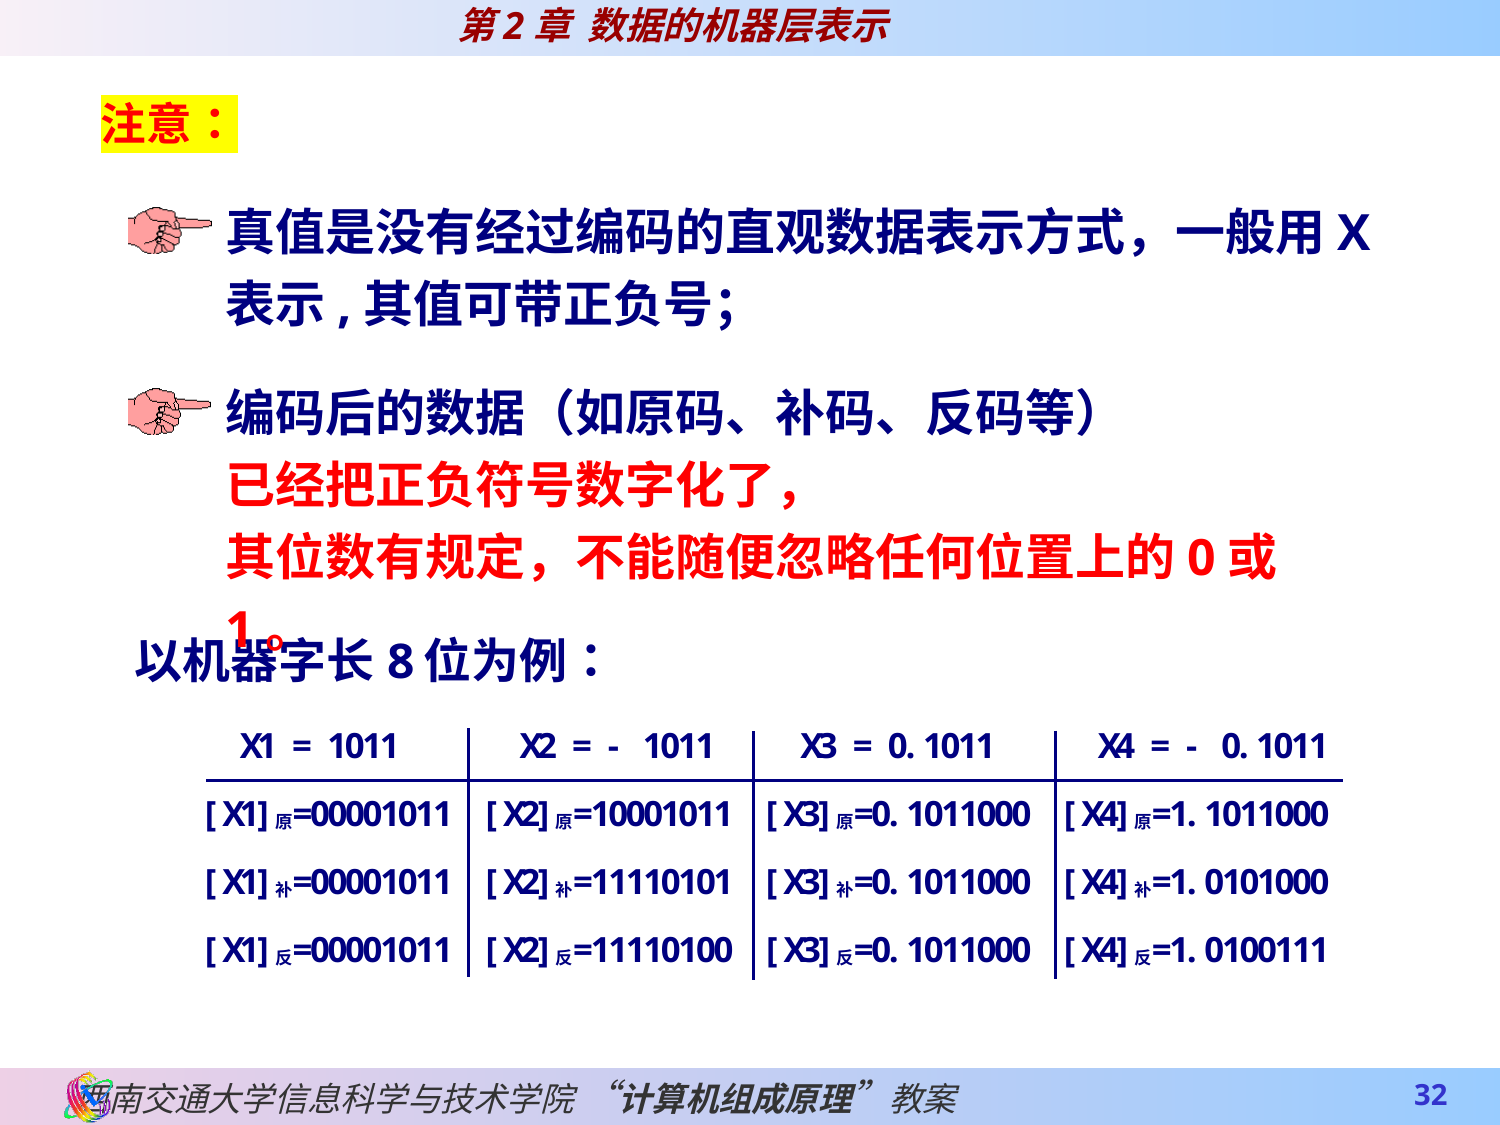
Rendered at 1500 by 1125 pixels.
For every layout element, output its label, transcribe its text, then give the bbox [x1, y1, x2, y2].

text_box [100, 94, 1041, 183]
text_box 真值是没有经过编码的直观数据表示方式，一般用X表示,其值可带正负号； [210, 180, 1421, 340]
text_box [134, 630, 1396, 996]
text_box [127, 206, 213, 255]
picture [62, 1068, 114, 1124]
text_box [126, 362, 1390, 587]
